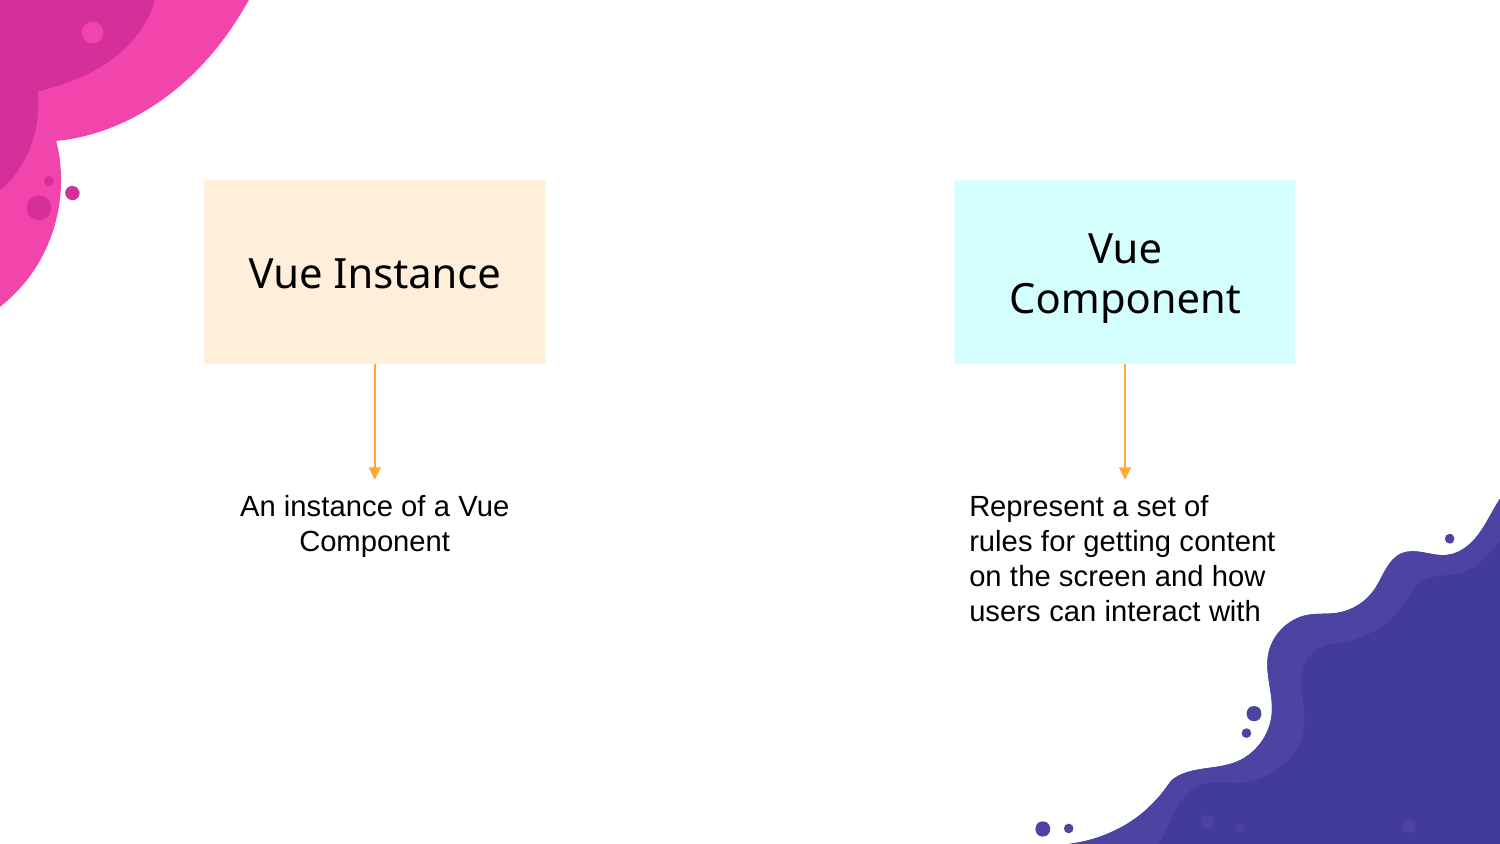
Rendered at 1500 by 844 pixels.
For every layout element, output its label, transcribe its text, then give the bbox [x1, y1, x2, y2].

text_box Represent a set of rules for getting content on the screen and how users can interact with [954, 479, 1296, 635]
text_box Vue Instance [202, 178, 547, 366]
text_box An instance of a Vue Component [204, 479, 546, 565]
text_box Vue Component [952, 178, 1298, 366]
